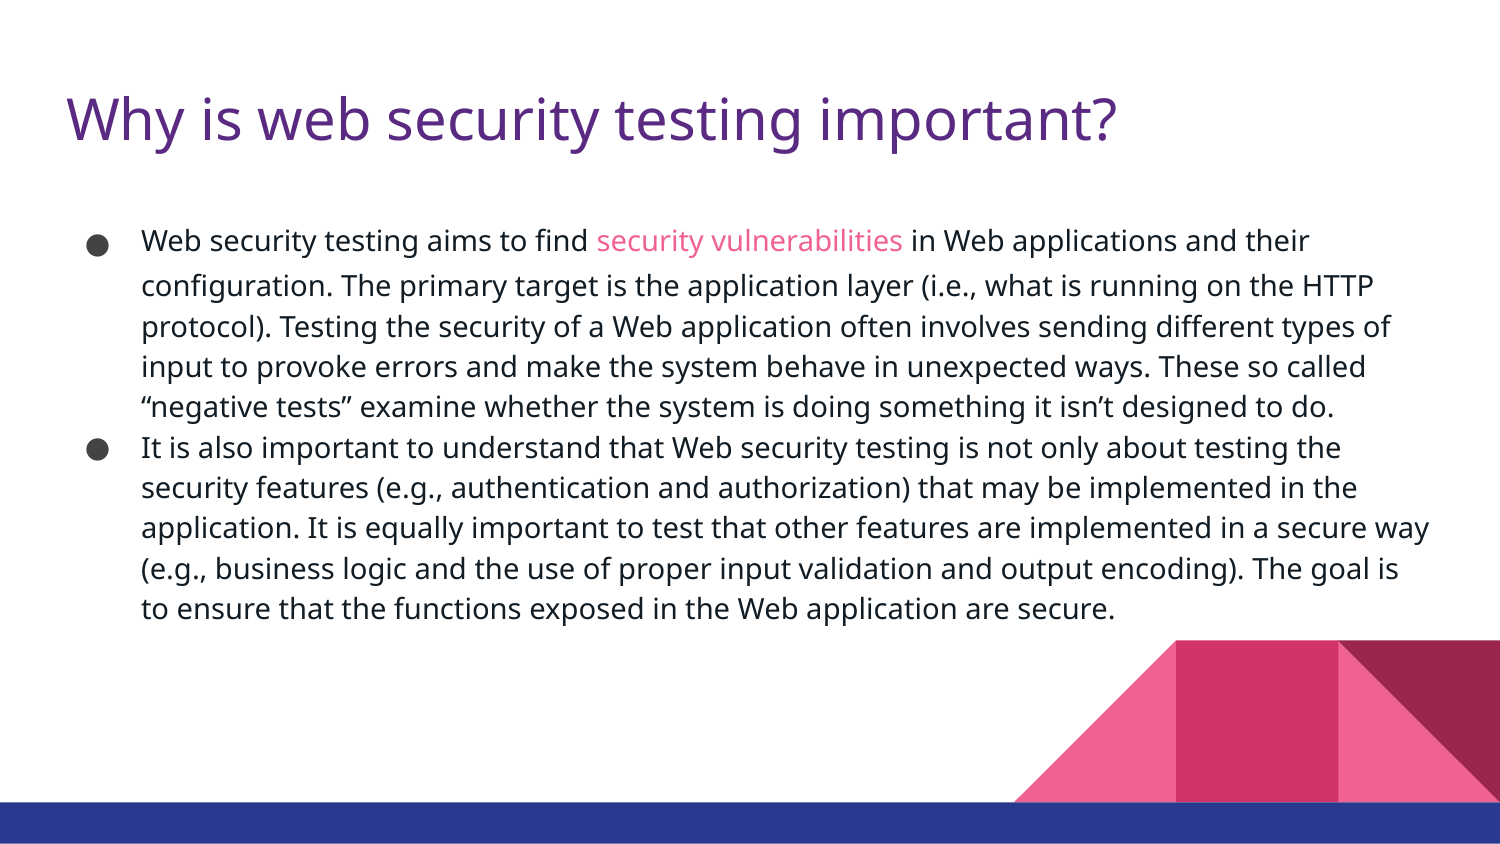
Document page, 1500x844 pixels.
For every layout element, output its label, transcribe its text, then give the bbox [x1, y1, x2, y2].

list Web security testing aims to find security vulnerabilities in Web applications and their configuration. The primary target is the application layer (i.e., what is running on the HTTP protocol). Testing the security of a Web application often involves sending different types of input to provoke errors and make the system behave in unexpected ways. These so called “negative tests” examine whether the system is doing something it isn’t designed to do. It is also important to understand that Web security testing is not only about testing the security features (e.g., authentication and authorization) that may be implemented in the application. It is equally important to test that other features are implemented in a secure way (e.g., business logic and the use of proper input validation and output encoding). The goal is to ensure that the functions exposed in the Web application are secure. [51, 201, 1449, 750]
title Why is web security testing important? [51, 67, 1449, 167]
